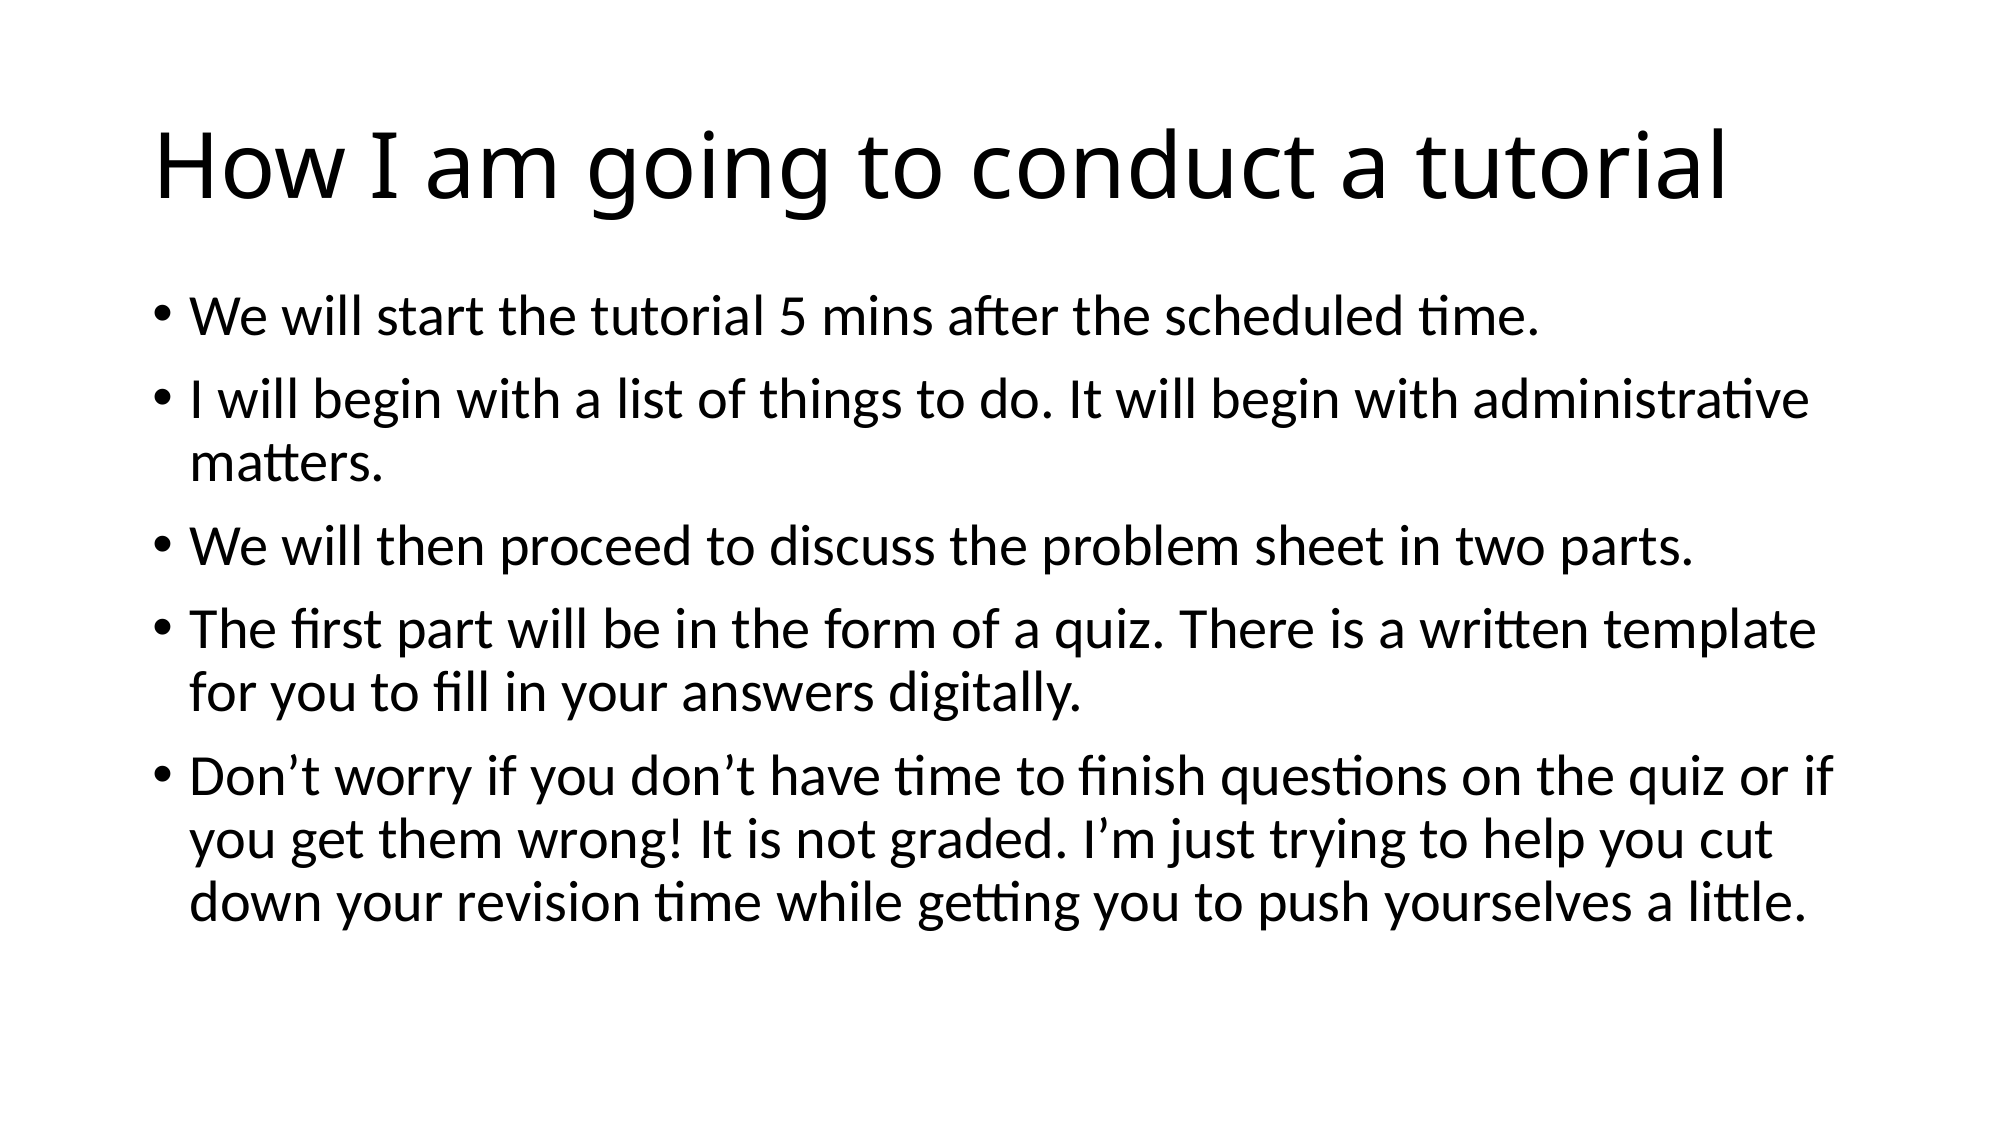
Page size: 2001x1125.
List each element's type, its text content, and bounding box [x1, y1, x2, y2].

list We will start the tutorial 5 mins after the scheduled time. I will begin with a list of things to do. It will begin with administrative matters. We will then proceed to discuss the problem sheet in two parts. The first part will be in the form of a quiz. There is a written template for you to fill in your answers digitally. Don’t worry if you don’t have time to finish questions on the quiz or if you get them wrong! It is not graded. I’m just trying to help you cut down your revision time while getting you to push yourselves a little. [137, 277, 1863, 992]
title How I am going to conduct a tutorial [137, 59, 1863, 277]
